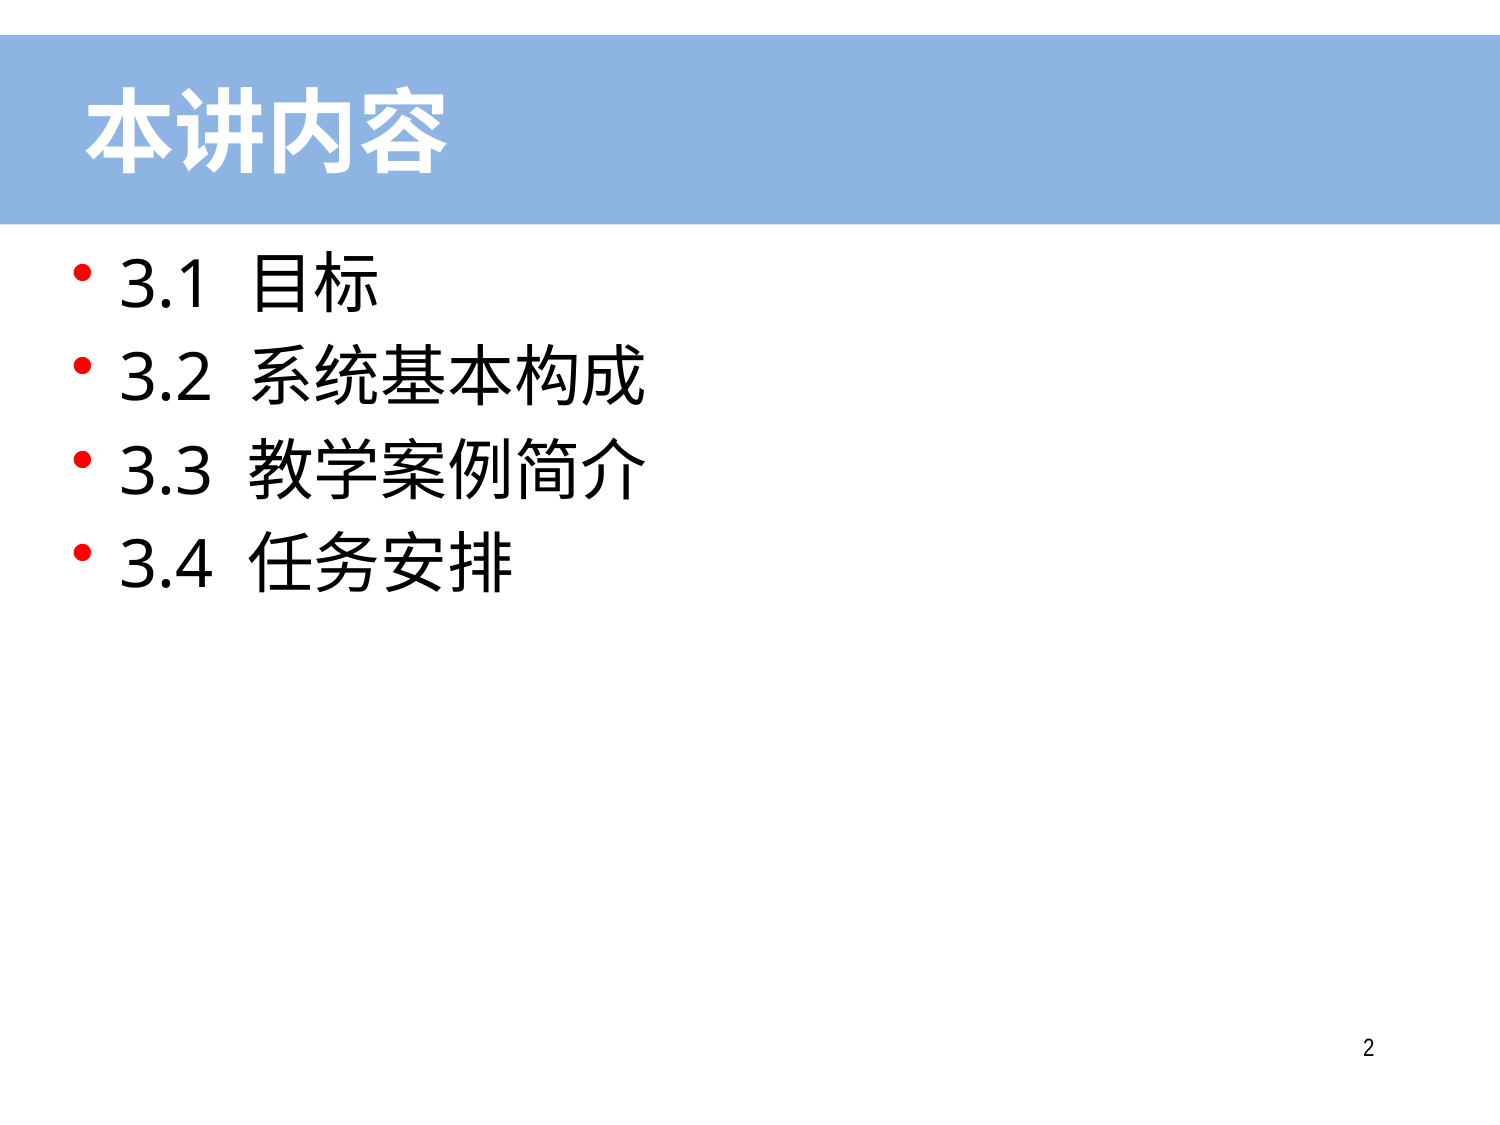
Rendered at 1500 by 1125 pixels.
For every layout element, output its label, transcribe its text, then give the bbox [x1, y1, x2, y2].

list 3.1 目标 3.2 系统基本构成 3.3 教学案例简介 3.4 任务安排 [58, 234, 1418, 1020]
slide_number 1 [1269, 1024, 1388, 1101]
title 本讲内容 [70, 35, 1346, 223]
